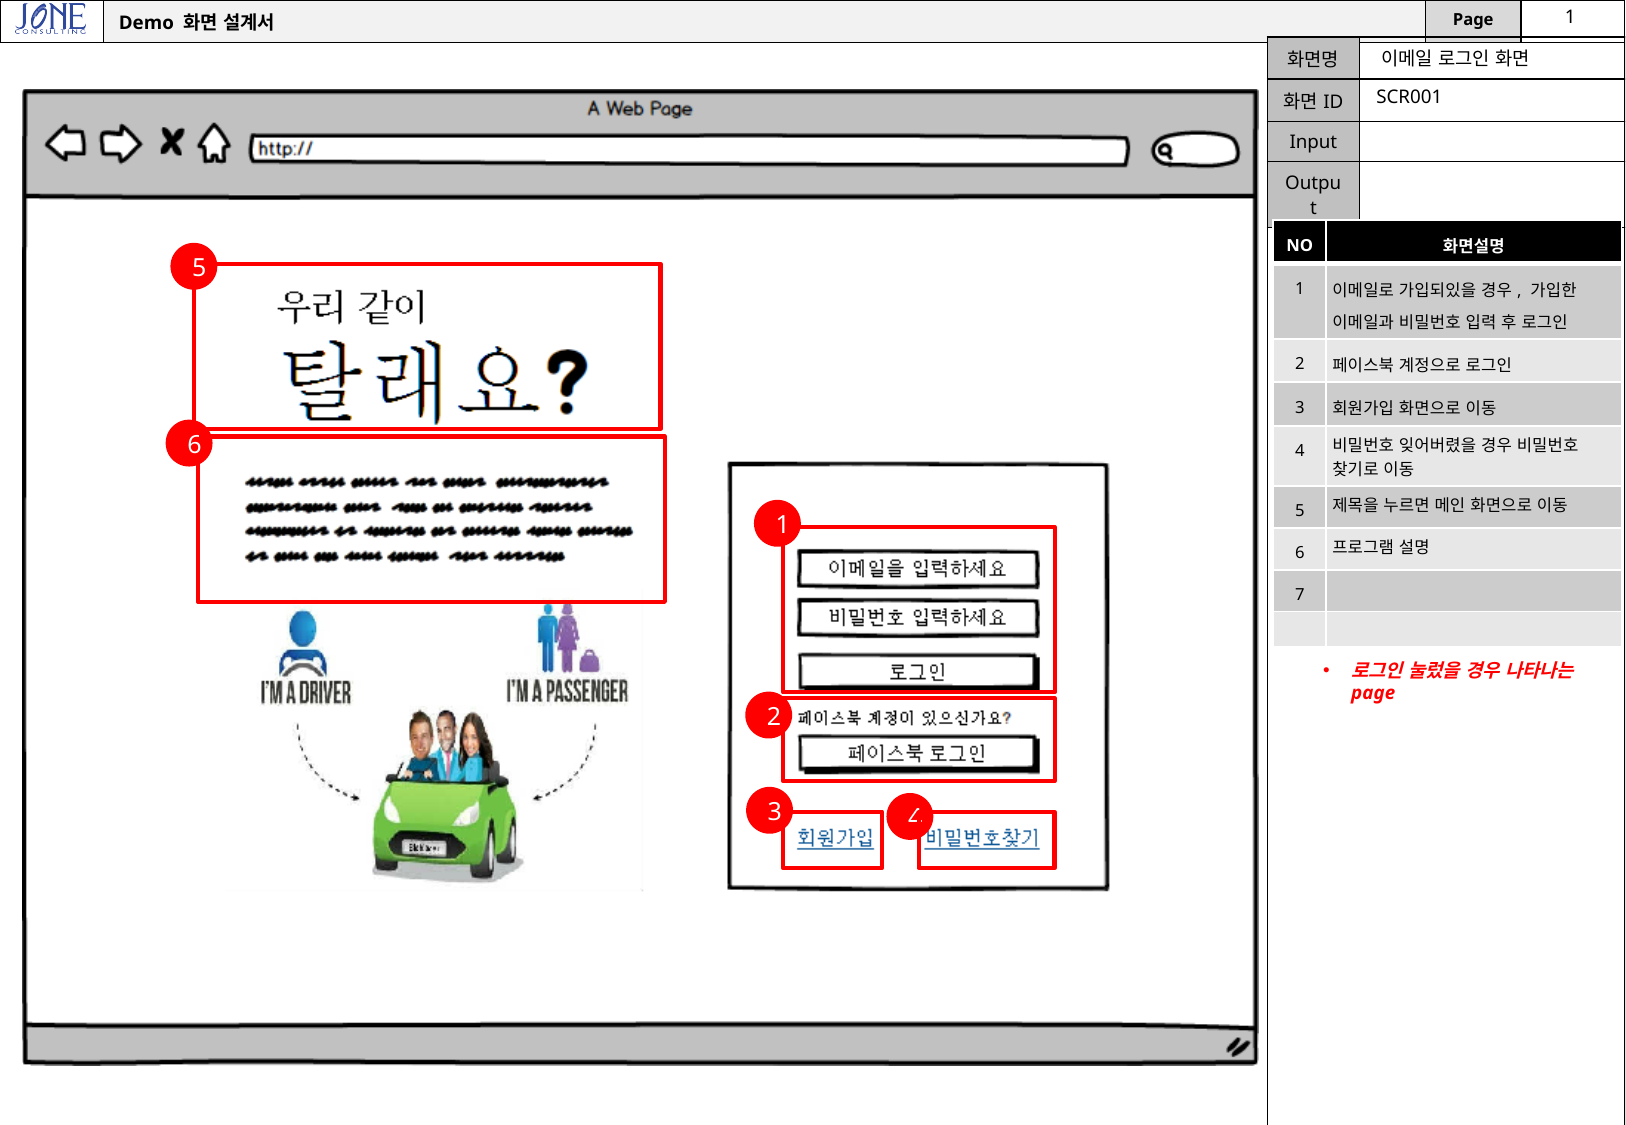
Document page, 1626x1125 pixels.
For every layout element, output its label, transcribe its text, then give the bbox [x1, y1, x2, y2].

table_cell 이메일로 가입되있을 경우, 가입한 이메일과 비밀번호 입력 후 로그인 [1327, 266, 1621, 338]
table_cell 2 [1274, 340, 1325, 381]
table_cell 제목을 누르면 메인 화면으로 이동 [1327, 487, 1621, 527]
table_cell 6 [1274, 529, 1325, 569]
table_cell 회원가입 화면으로 이동 [1327, 383, 1621, 425]
table_cell [1327, 612, 1621, 646]
slide_number 1 [1515, 0, 1625, 39]
text_box SCR001 [1361, 77, 1581, 115]
text_box 이메일 로그인 화면 [1366, 39, 1545, 77]
table_header NO [1274, 221, 1325, 261]
table_cell 3 [1274, 383, 1325, 425]
table_header 화면설명 [1327, 221, 1621, 261]
table_cell [1327, 571, 1621, 611]
table_cell [1274, 612, 1325, 646]
picture [22, 89, 1260, 1066]
table_cell 페이스북 계정으로 로그인 [1327, 340, 1621, 381]
table_cell 5 [1274, 487, 1325, 527]
table_cell 프로그램 설명 [1327, 529, 1621, 569]
table_cell 4 [1274, 427, 1325, 485]
table_cell 7 [1274, 571, 1325, 611]
table_cell 1 [1274, 266, 1325, 338]
text_box 로그인 눌렀을 경우 나타나는 page [1308, 651, 1593, 711]
table_cell 비밀번호 잊어버렸을 경우 비밀번호 찾기로 이동 [1327, 427, 1621, 485]
picture [15, 3, 86, 34]
